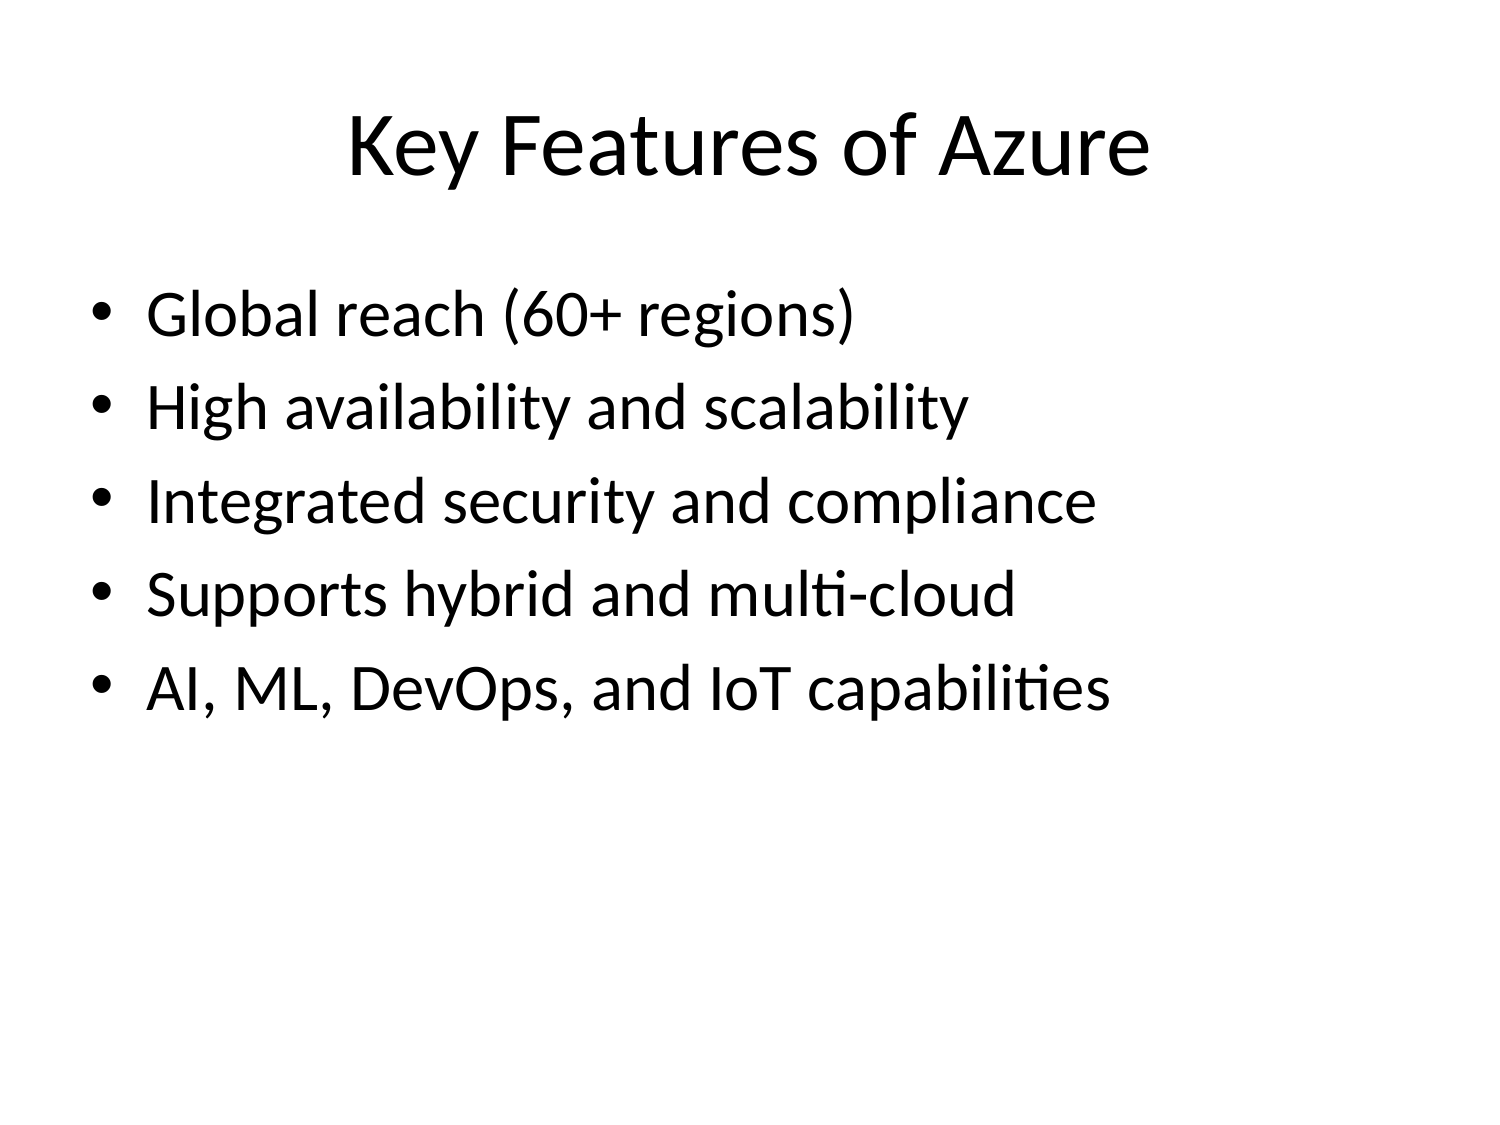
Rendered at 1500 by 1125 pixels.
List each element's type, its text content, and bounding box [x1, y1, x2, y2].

title Key Features of Azure [75, 45, 1425, 233]
list Global reach (60+ regions) High availability and scalability Integrated security and compliance Supports hybrid and multi-cloud AI, ML, DevOps, and IoT capabilities [75, 262, 1425, 1005]
